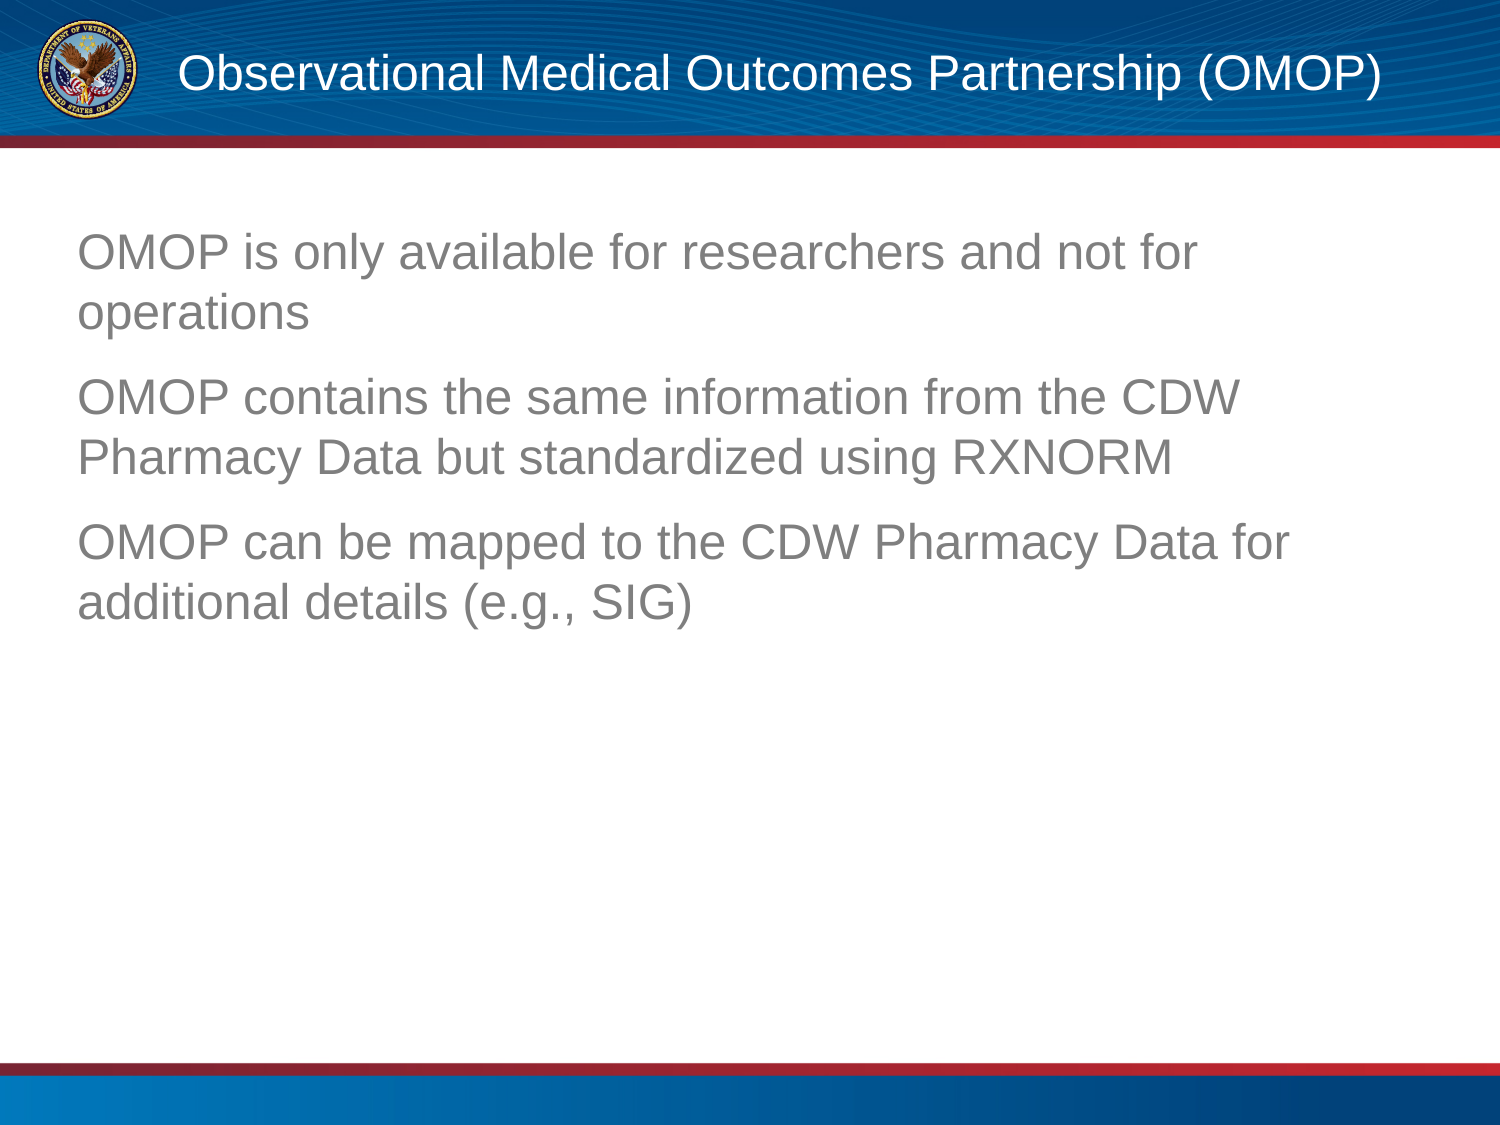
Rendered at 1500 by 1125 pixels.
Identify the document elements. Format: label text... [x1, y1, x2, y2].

title Observational Medical Outcomes Partnership (OMOP) [162, 32, 1425, 113]
picture [0, 0, 1500, 1125]
text_box OMOP is only available for researchers and not for operations OMOP contains the same information from the CDW Pharmacy Data but standardized using RXNORM OMOP can be mapped to the CDW Pharmacy Data for additional details (e.g., SIG) [62, 212, 1425, 723]
